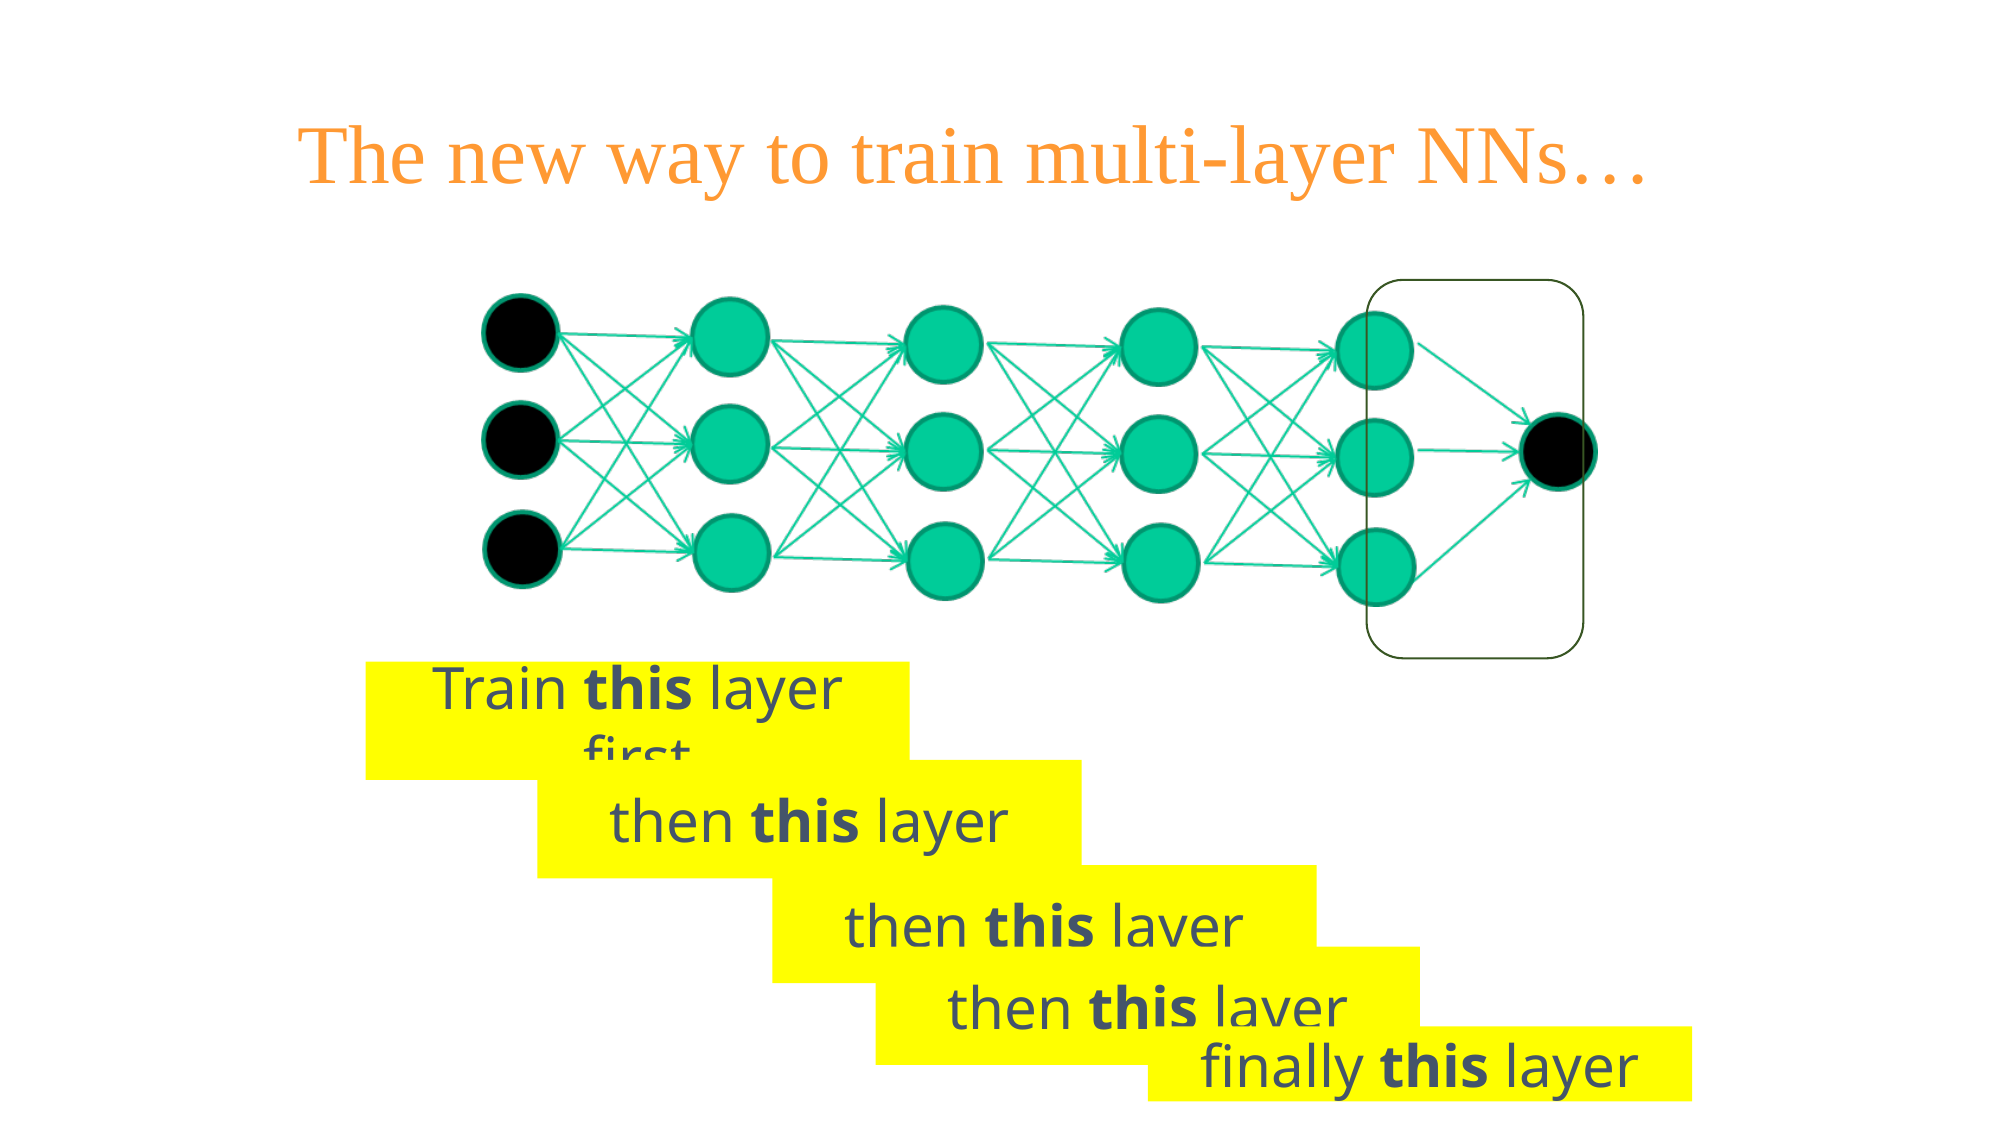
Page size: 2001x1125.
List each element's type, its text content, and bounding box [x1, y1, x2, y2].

text_box then this layer [875, 946, 1420, 1065]
text_box then this layer [537, 759, 1082, 879]
text_box finally this layer [1147, 1026, 1693, 1102]
picture [481, 293, 1598, 607]
text_box Train this layer first [365, 661, 910, 780]
title The new way to train multi-layer NNs… [282, 50, 1737, 264]
text_box [1365, 607, 1585, 660]
text_box [1373, 278, 1577, 293]
text_box then this layer [772, 865, 1317, 984]
